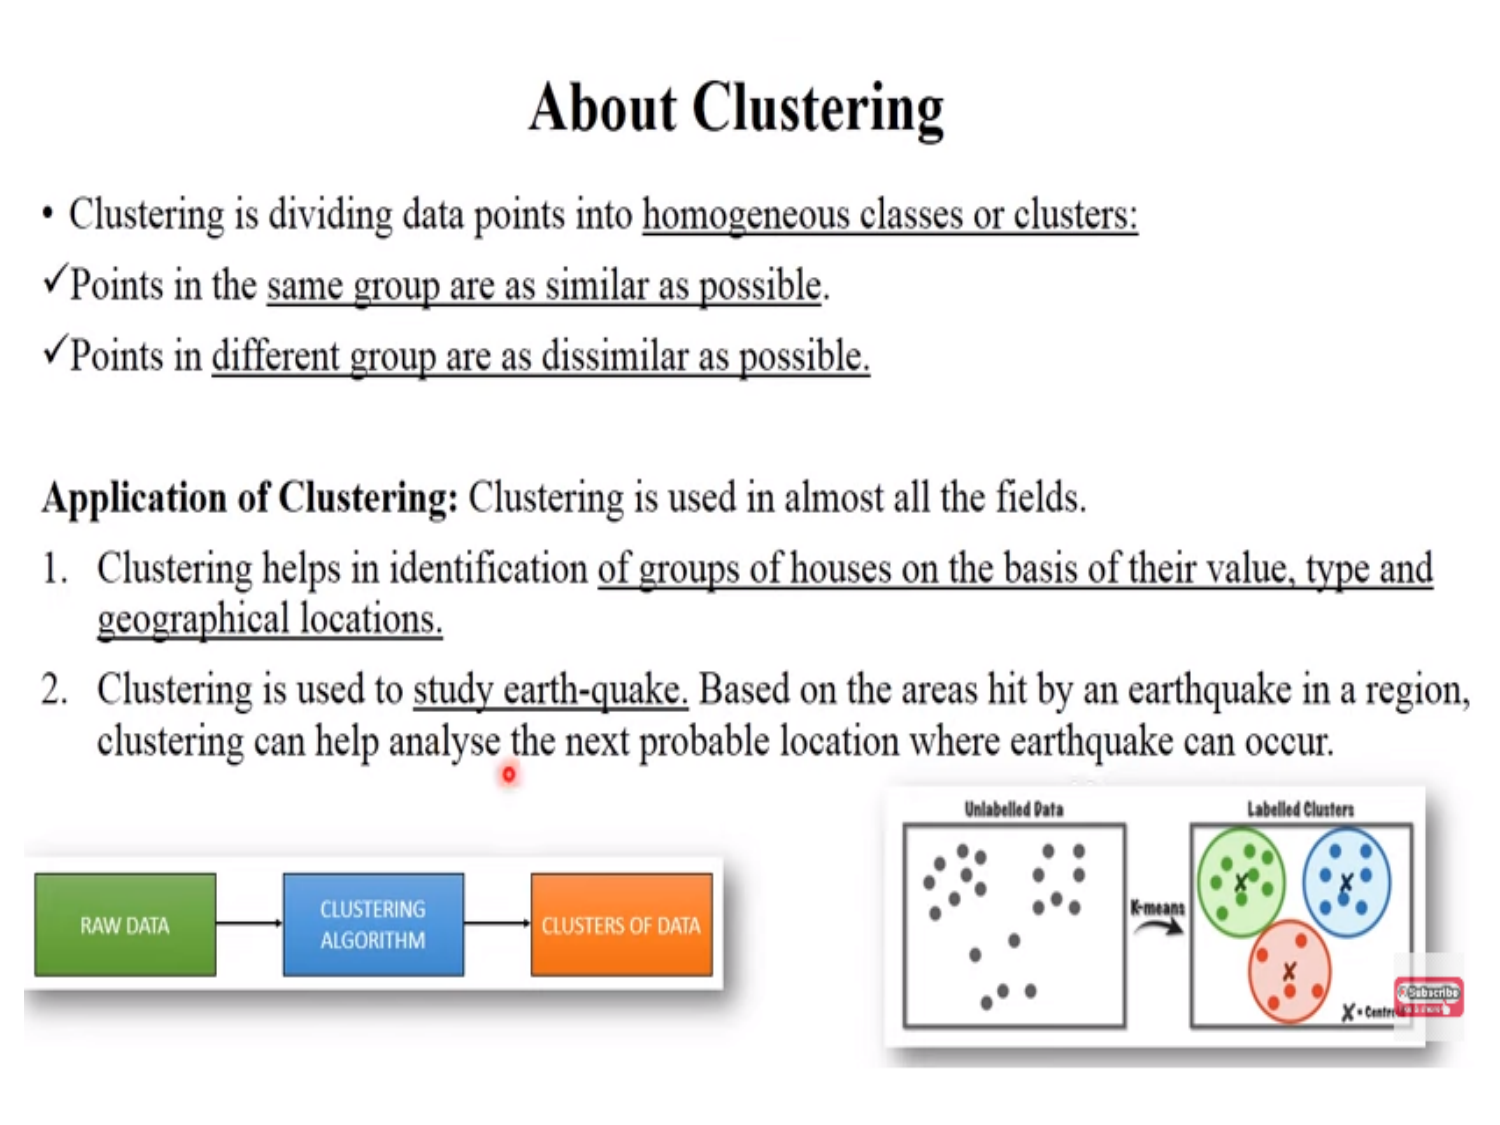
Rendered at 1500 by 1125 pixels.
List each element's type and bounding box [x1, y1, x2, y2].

picture [24, 37, 1476, 1076]
